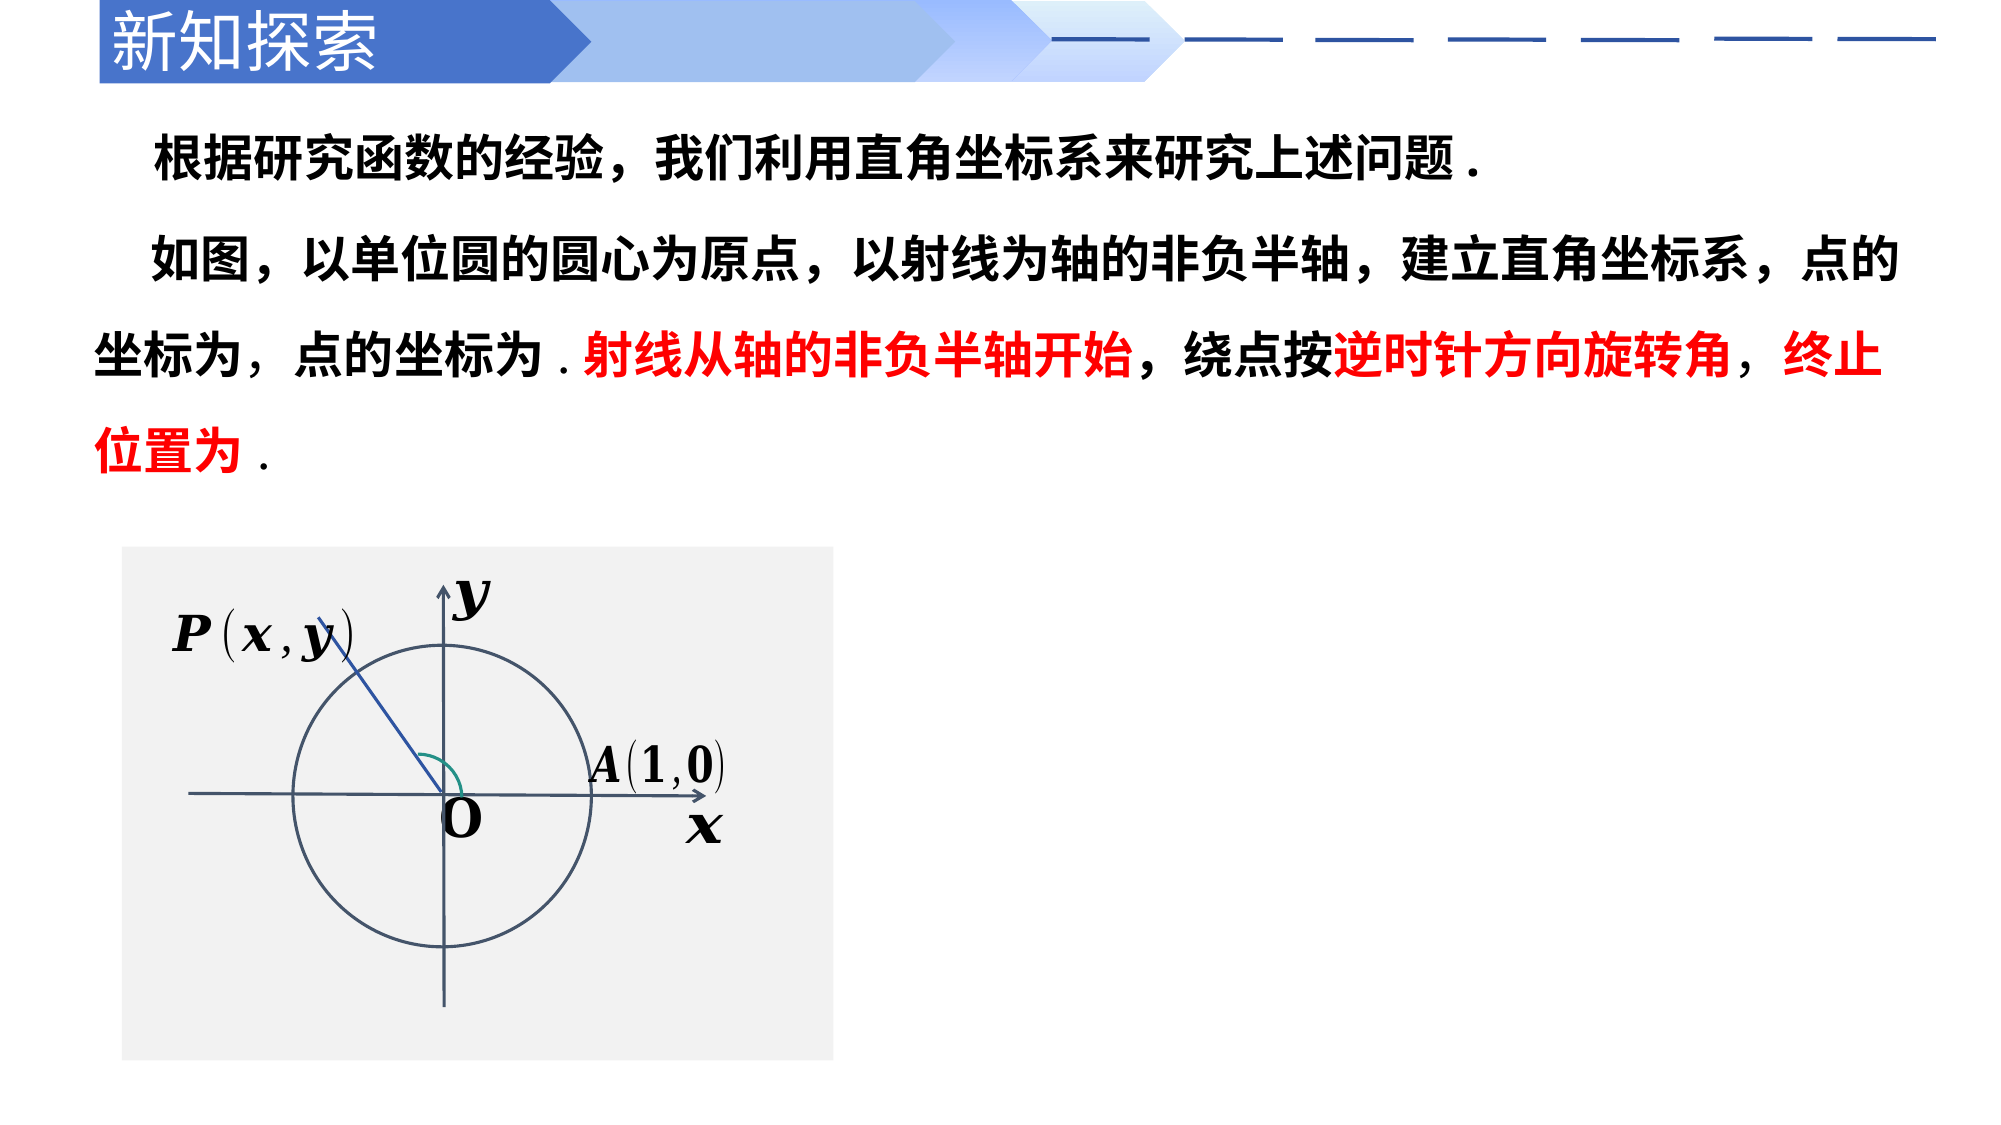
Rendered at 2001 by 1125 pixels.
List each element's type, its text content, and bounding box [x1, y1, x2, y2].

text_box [121, 545, 834, 1061]
text_box 根据研究函数的经验，我们利用直角坐标系来研究上述问题. [82, 83, 1850, 183]
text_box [96, 0, 1937, 89]
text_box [78, 183, 1919, 490]
